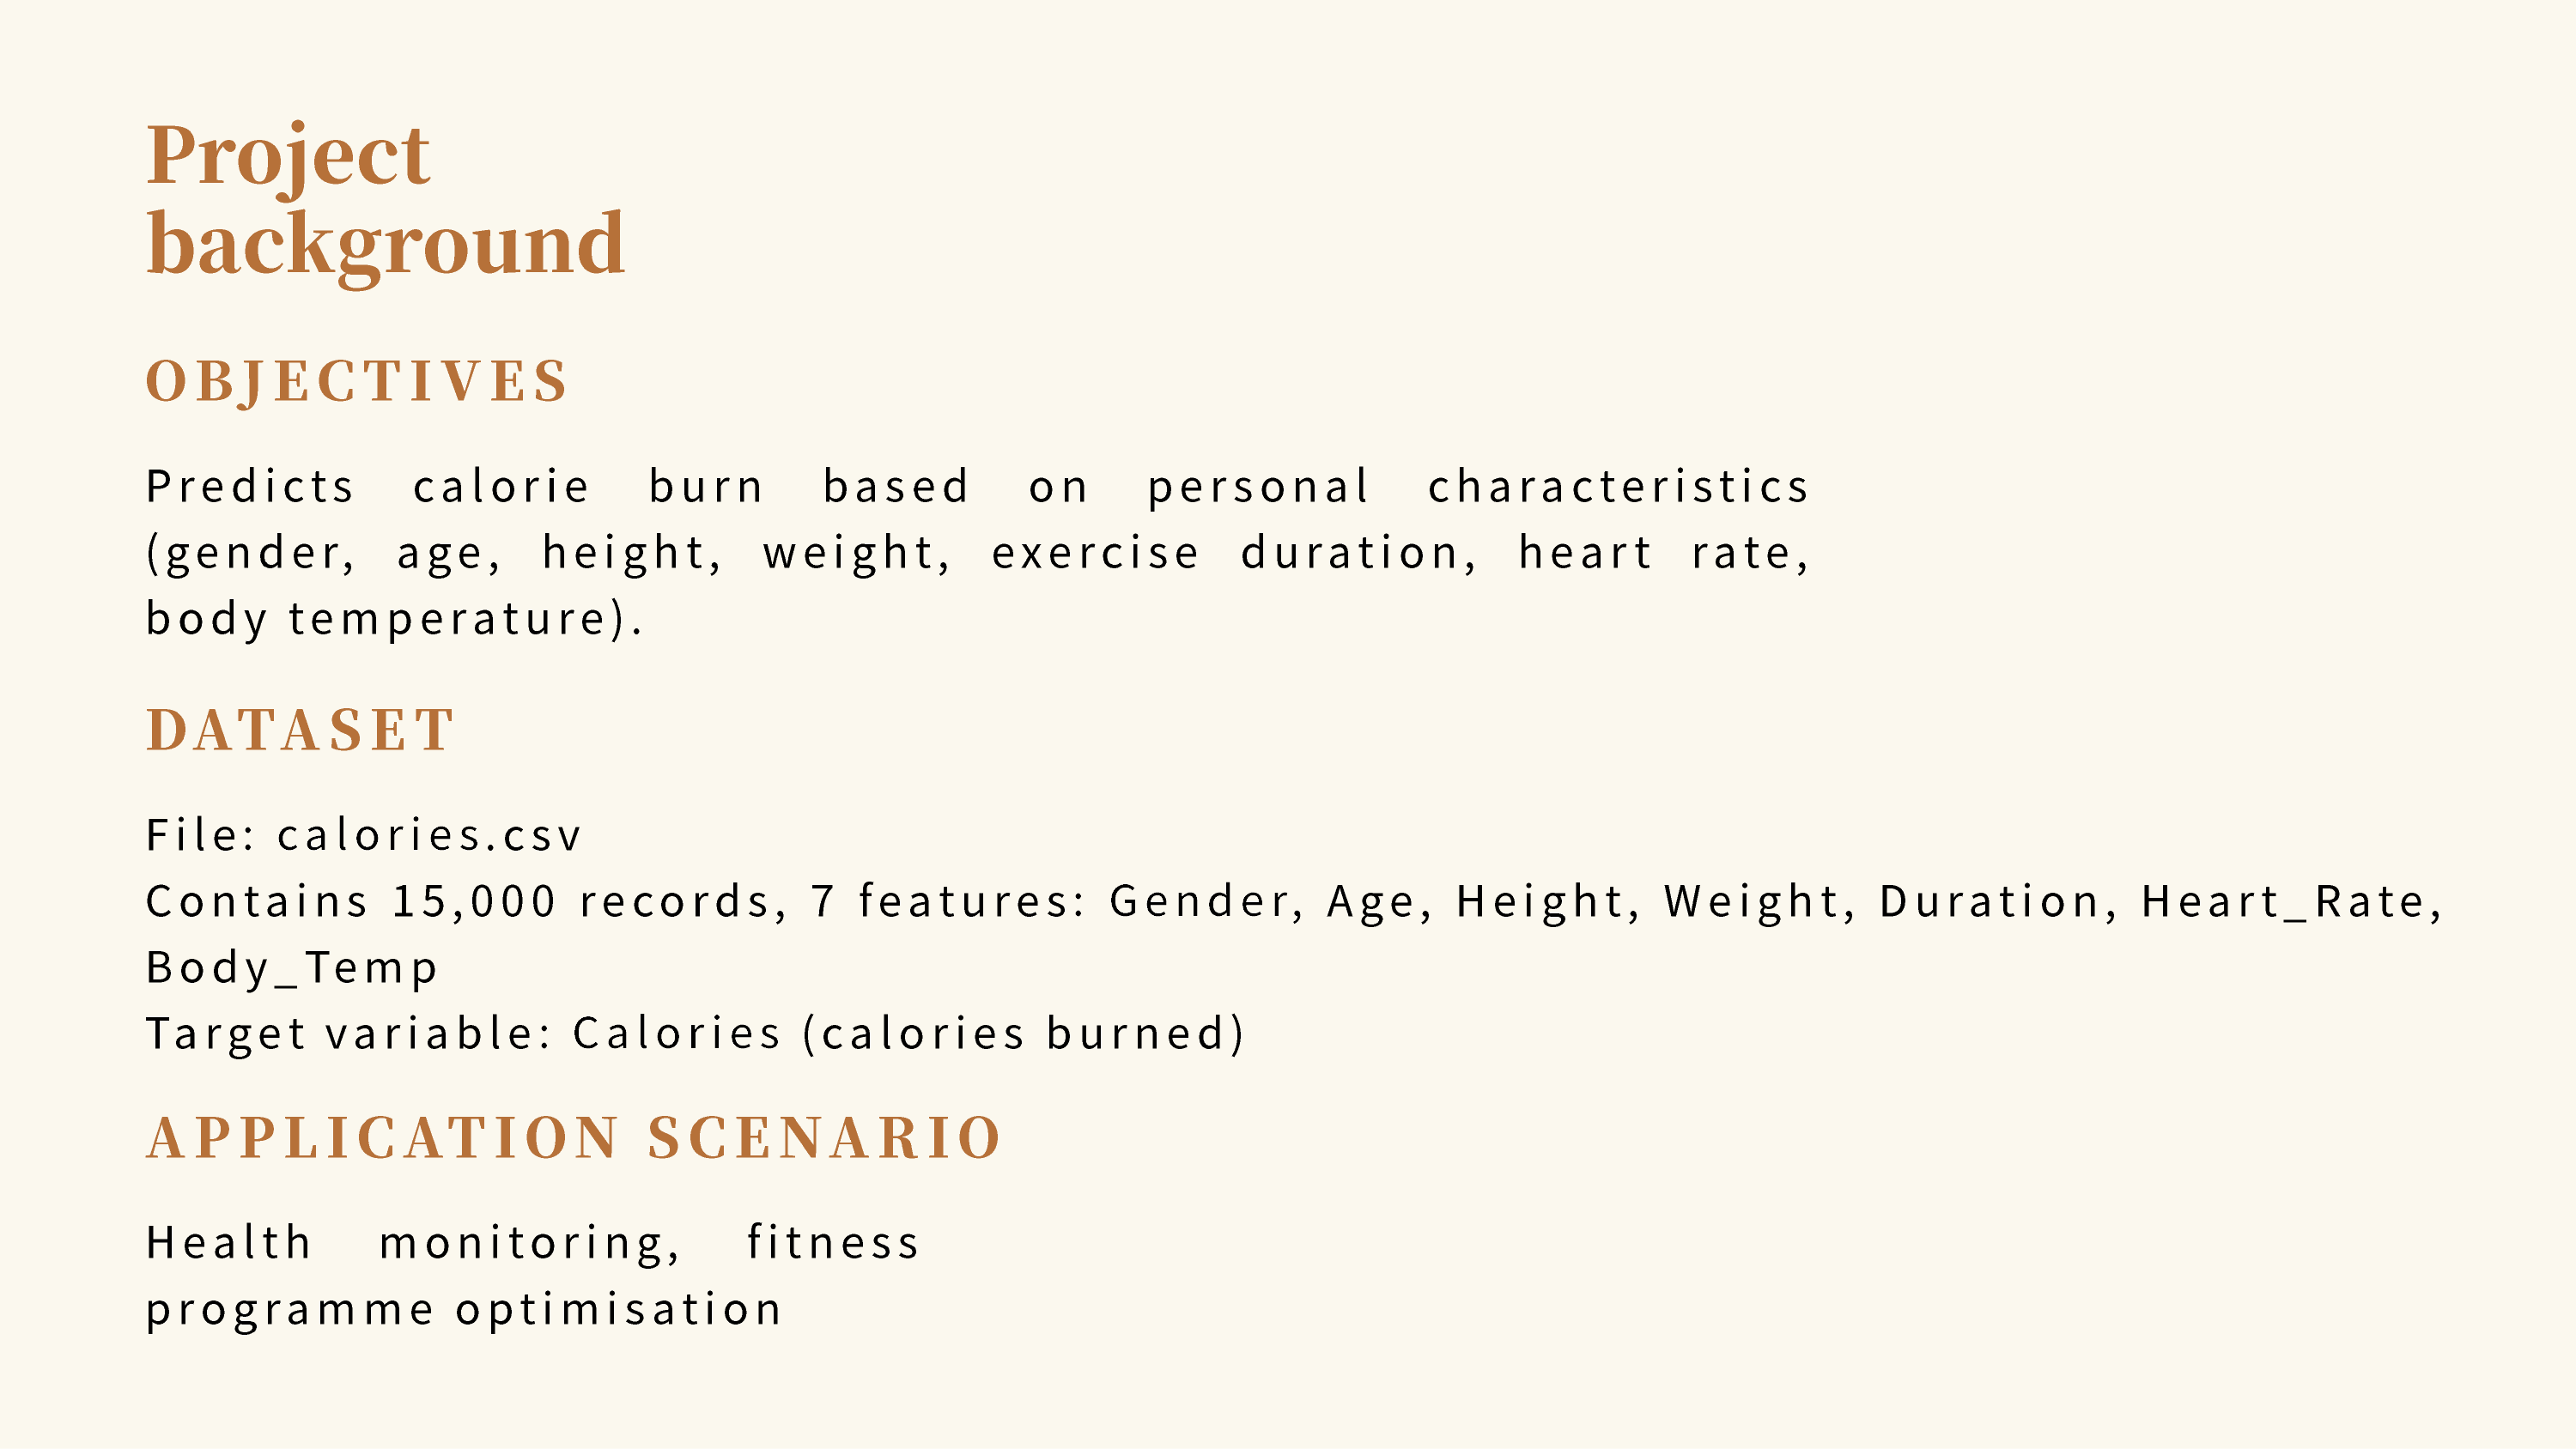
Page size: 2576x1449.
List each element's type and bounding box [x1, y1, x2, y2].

picture [412, 451, 620, 514]
text_box [144, 1273, 815, 1337]
picture [1240, 517, 1510, 580]
text_box [144, 1094, 1054, 1173]
text_box [144, 799, 2476, 1062]
picture [647, 451, 799, 514]
text_box [144, 95, 677, 294]
picture [991, 517, 1231, 580]
picture [1517, 517, 1684, 580]
picture [822, 451, 1005, 514]
picture [1691, 517, 1838, 580]
text_box [144, 583, 668, 646]
picture [745, 1207, 949, 1270]
picture [1028, 451, 1126, 514]
picture [144, 337, 617, 416]
picture [396, 517, 533, 580]
picture [378, 1207, 713, 1270]
picture [144, 451, 386, 514]
picture [541, 517, 753, 580]
picture [1427, 451, 1840, 514]
picture [144, 1207, 345, 1270]
picture [762, 517, 983, 580]
picture [1146, 451, 1402, 514]
picture [144, 517, 388, 580]
picture [144, 687, 506, 765]
